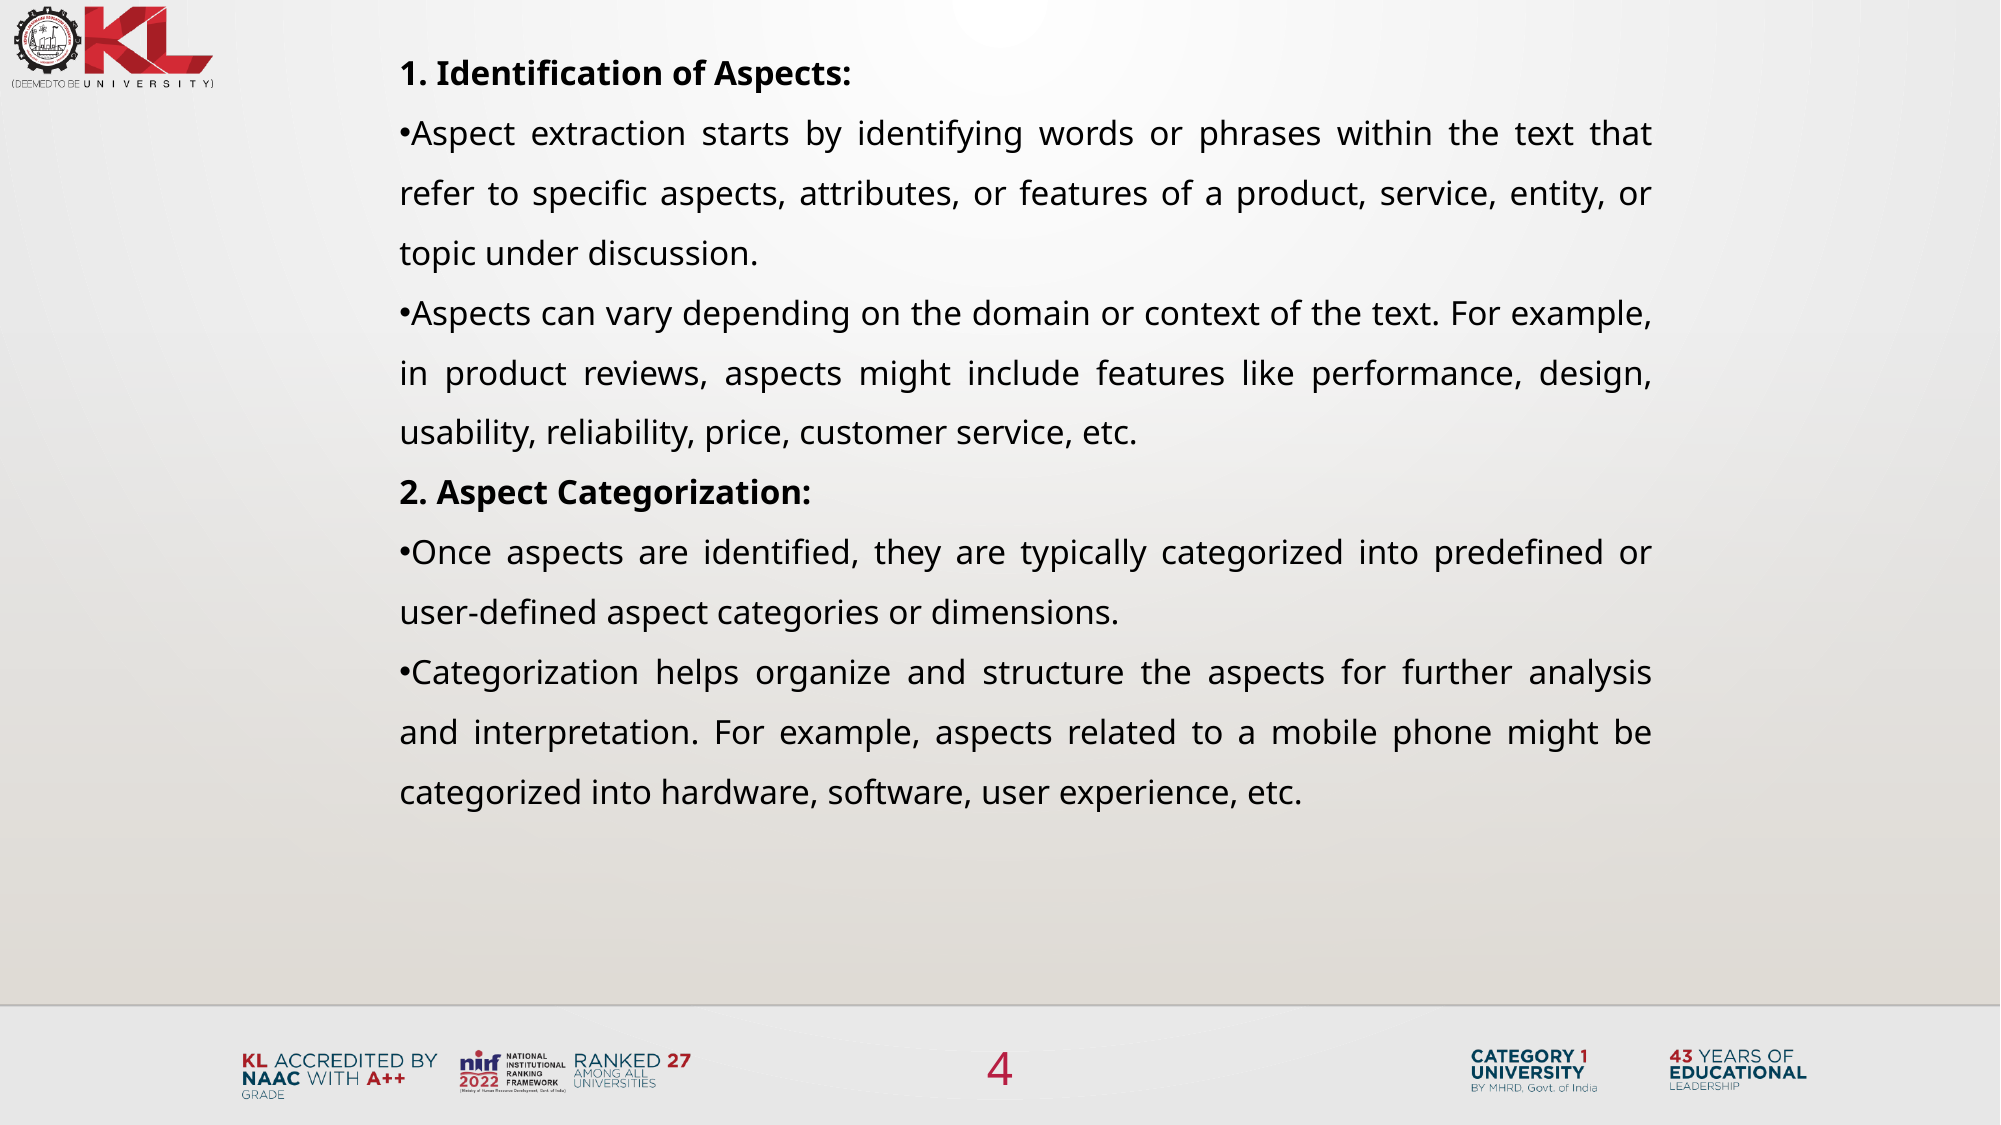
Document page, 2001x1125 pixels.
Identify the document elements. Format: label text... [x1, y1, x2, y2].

picture [238, 1045, 716, 1103]
text_box 1. Identification of Aspects: Aspect extraction starts by identifying words or phrases within the text that refer to specific aspects, attributes, or features of a product, service, entity, or topic under discussion. Aspects can vary depending on the domain or context of the text. For example, in product reviews, aspects might include features like performance, design, usability, reliability, price, customer service, etc. 2. Aspect Categorization: Once aspects are identified, they are typically categorized into predefined or user-defined aspect categories or dimensions. Categorization helps organize and structure the aspects for further analysis and interpretation. For example, aspects related to a mobile phone might be categorized into hardware, software, user experience, etc. [384, 25, 1670, 819]
picture [1447, 1045, 1814, 1101]
picture [12, 5, 213, 88]
slide_number 4 [933, 1031, 1067, 1115]
